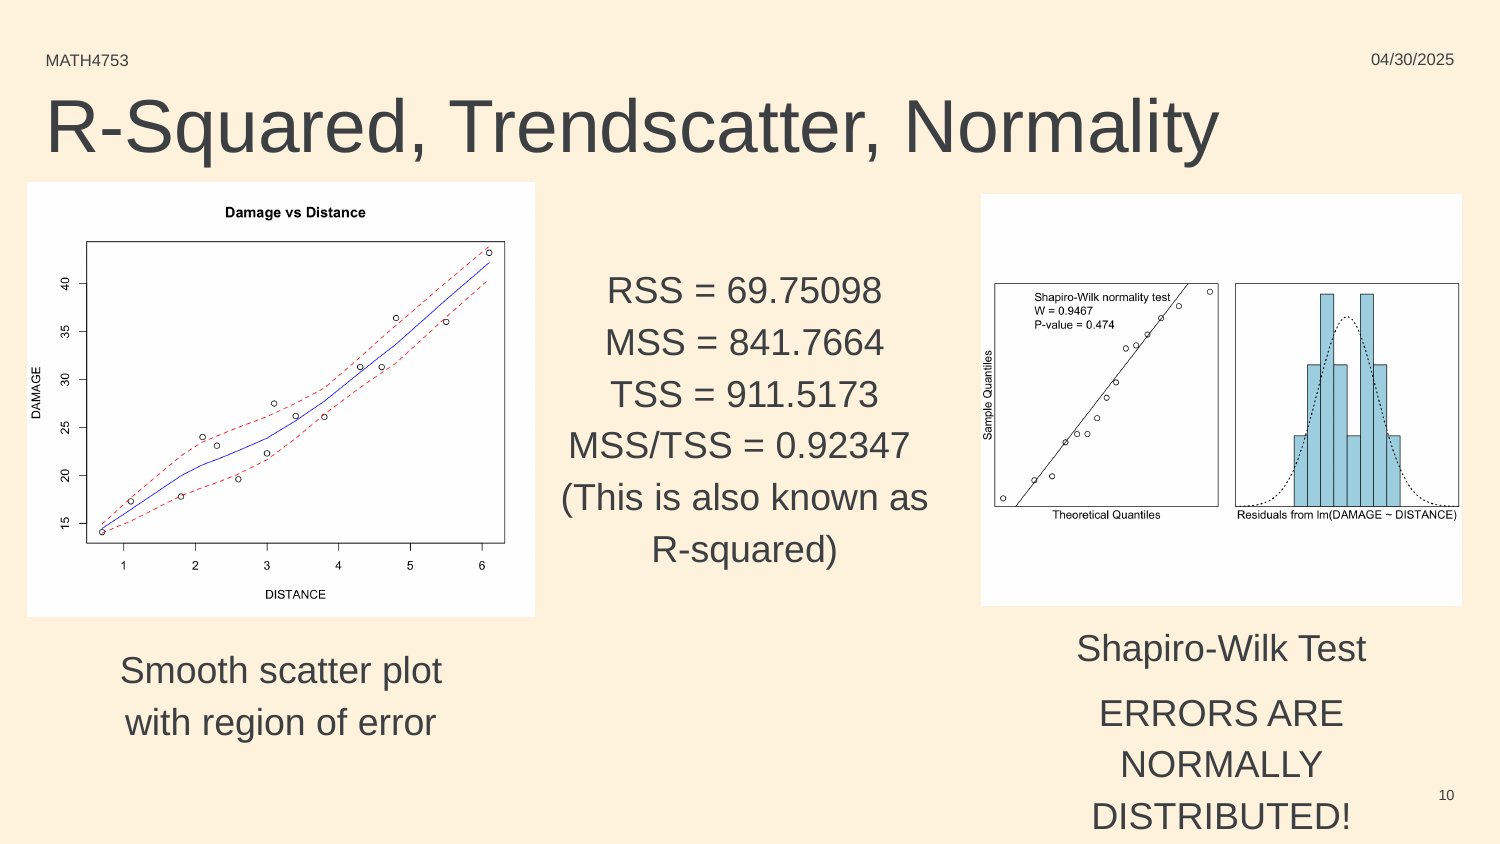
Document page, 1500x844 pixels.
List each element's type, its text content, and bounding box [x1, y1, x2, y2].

text_box ERRORS ARE NORMALLY DISTRIBUTED! [1015, 681, 1428, 836]
picture [27, 182, 535, 617]
picture [981, 194, 1462, 606]
slide_number ‹#› [1428, 779, 1455, 811]
text_box Smooth scatter plot with region of error [74, 639, 488, 755]
subtitle MATH4753 [45, 47, 332, 68]
text_box RSS = 69.75098 MSS = 841.7664 TSS = 911.5173 MSS/TSS = 0.92347 (This is also known as R-squared) [538, 259, 955, 585]
title R-Squared, Trendscatter, Normality [45, 94, 1444, 188]
subtitle 04/30/2025 [1173, 47, 1455, 68]
text_box Shapiro-Wilk Test [1015, 616, 1428, 670]
